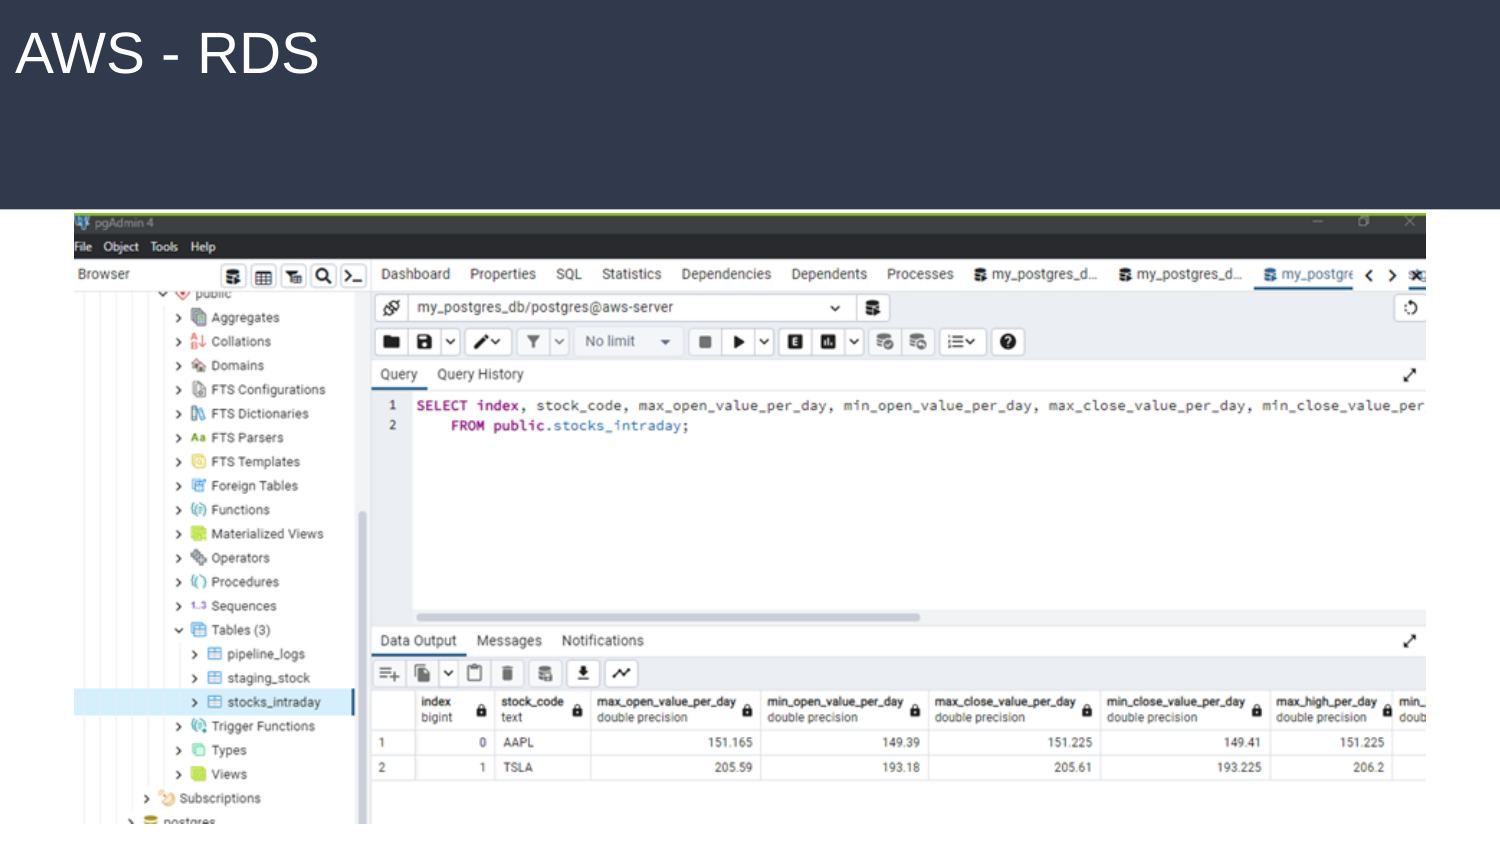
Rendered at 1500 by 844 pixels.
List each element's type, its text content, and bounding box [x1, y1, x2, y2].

picture [74, 213, 1426, 824]
title AWS - RDS [0, 0, 1398, 103]
